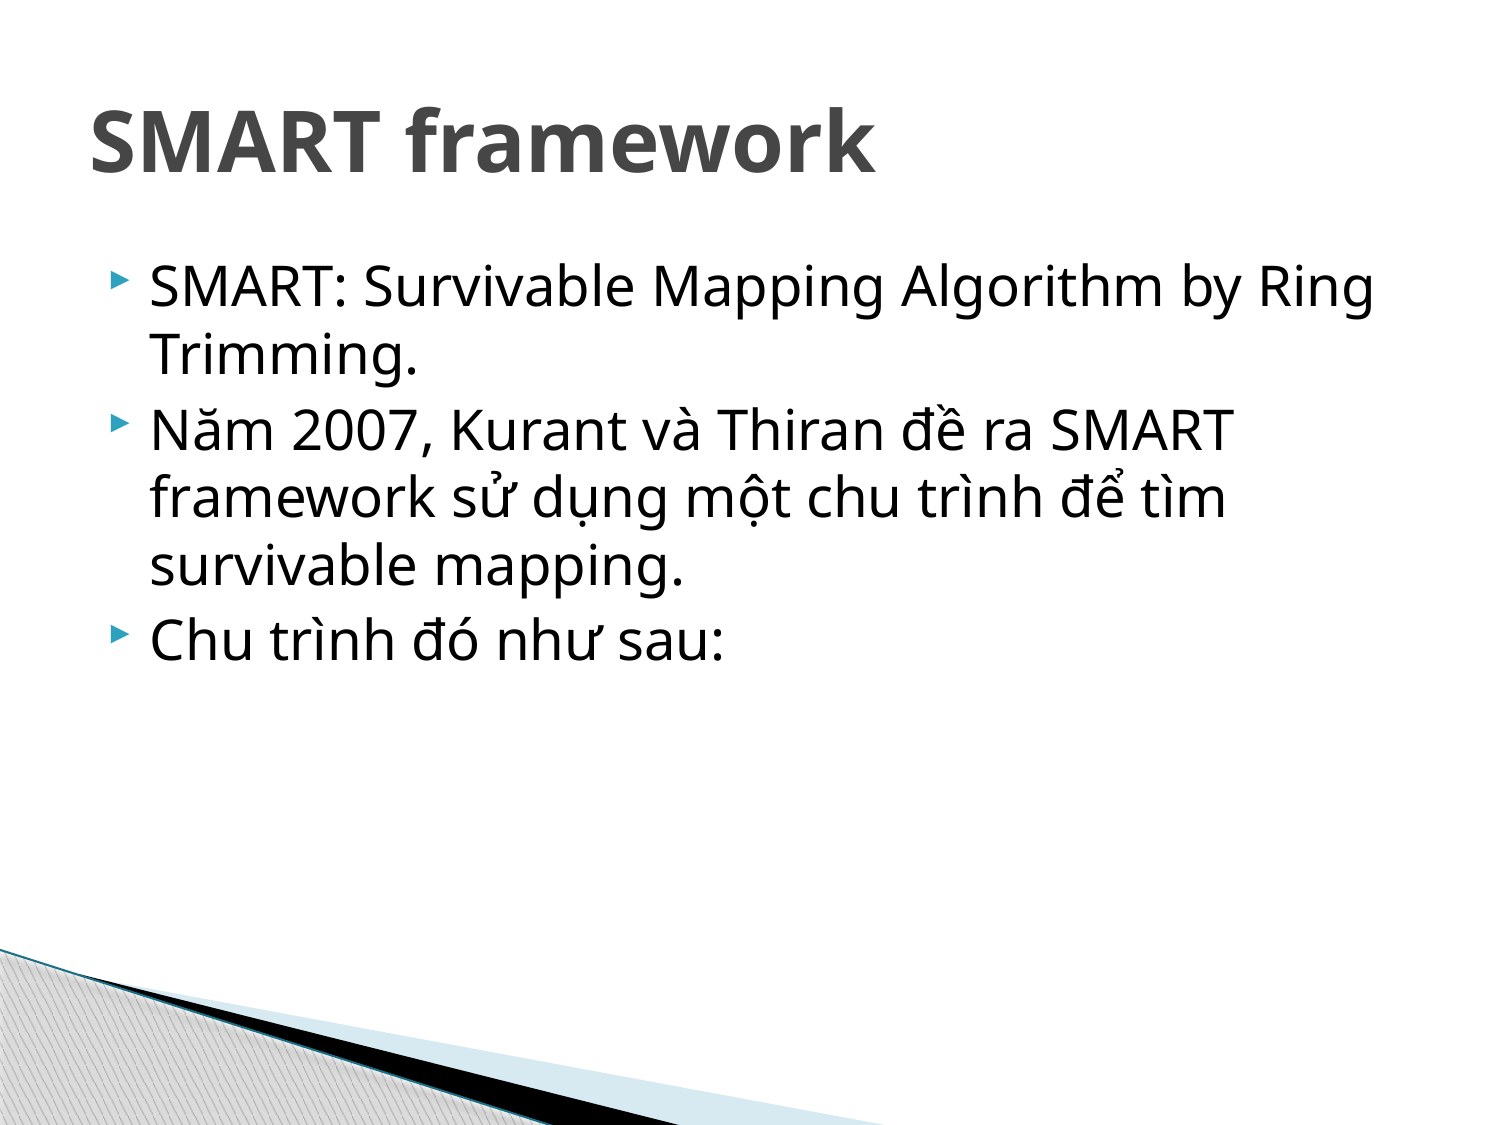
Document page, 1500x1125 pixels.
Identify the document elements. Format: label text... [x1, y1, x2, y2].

title SMART framework [75, 45, 1425, 233]
list SMART: Survivable Mapping Algorithm by Ring Trimming. Năm 2007, Kurant và Thiran đề ra SMART framework sử dụng một chu trình để tìm survivable mapping. Chu trình đó như sau: [75, 243, 1425, 986]
